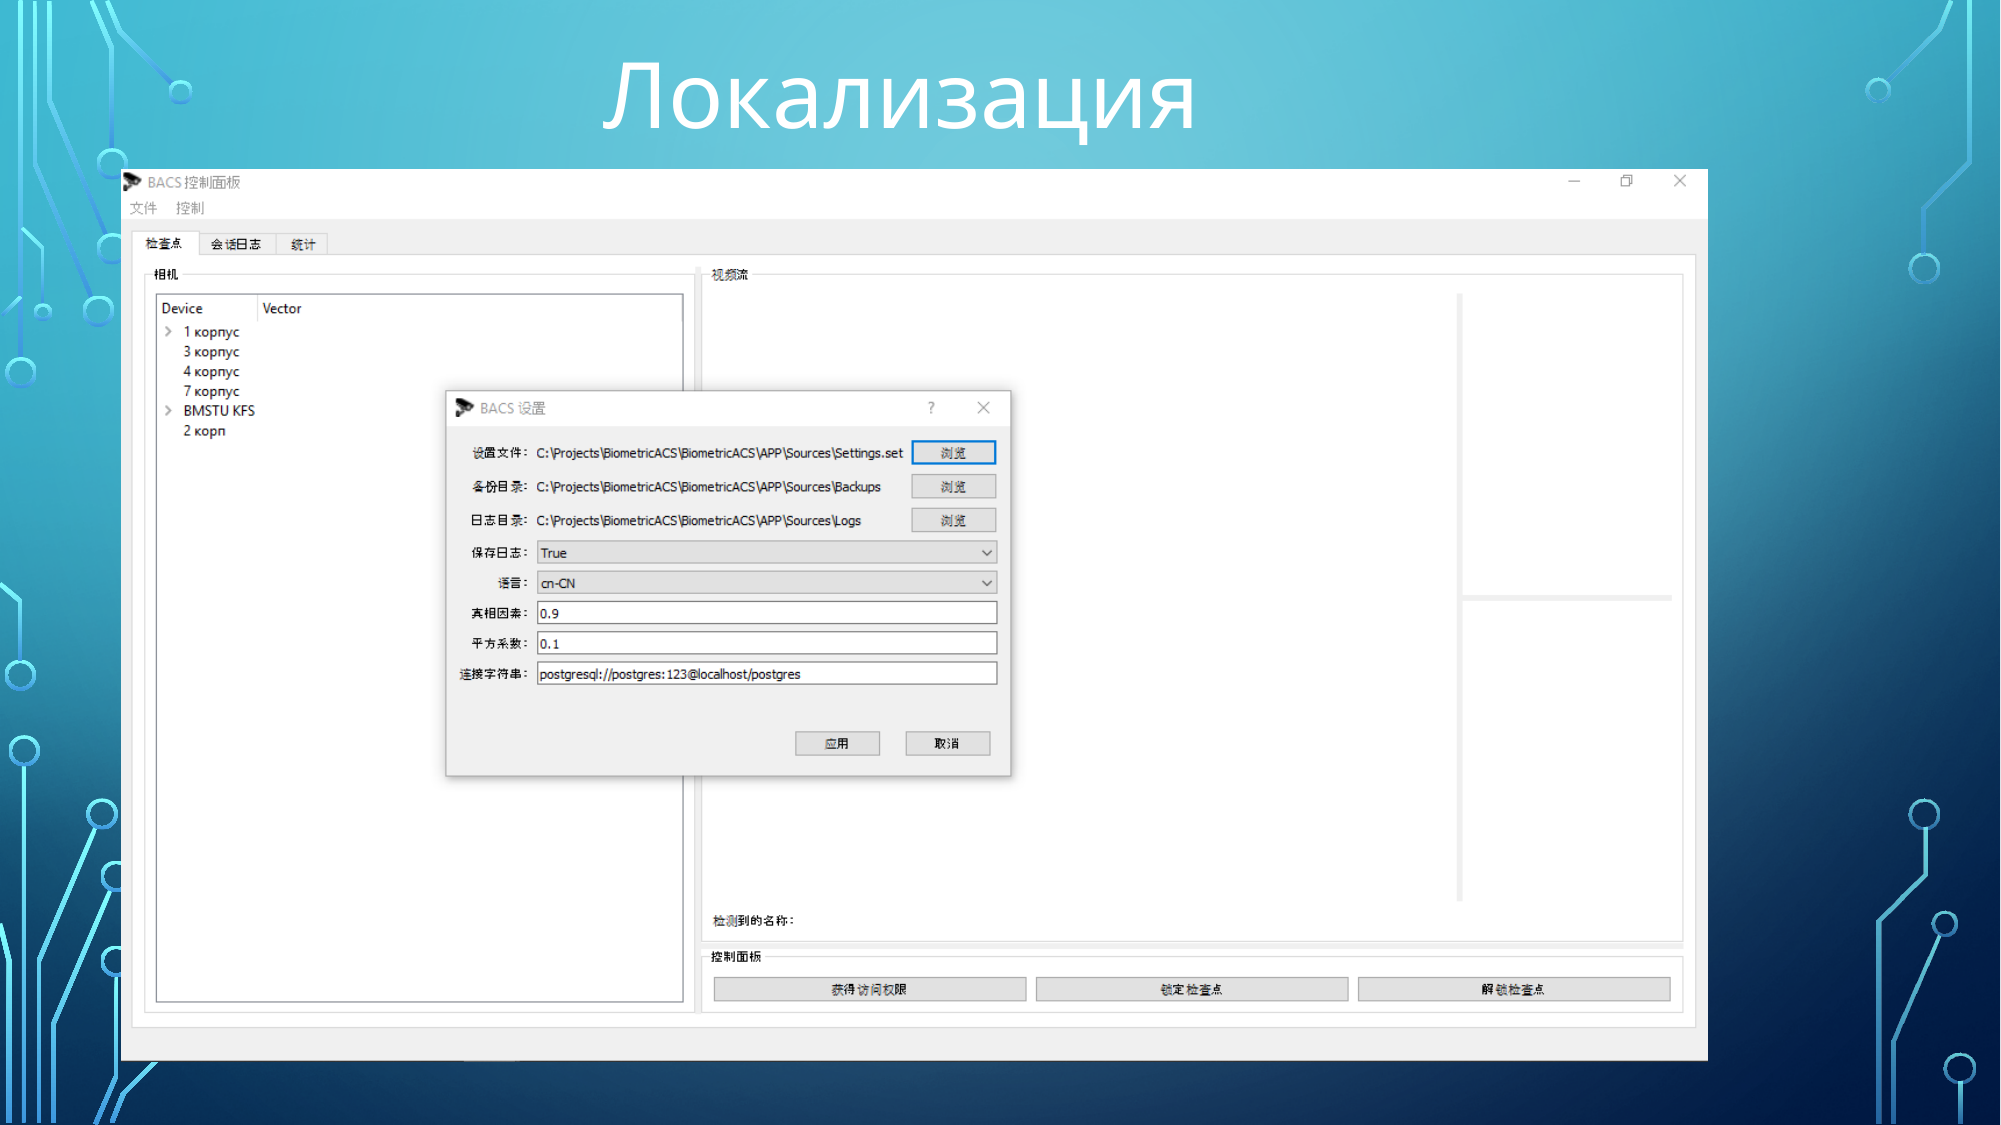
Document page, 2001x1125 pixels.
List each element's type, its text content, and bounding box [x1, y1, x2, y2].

text_box Локализация [588, 27, 1242, 169]
picture [121, 169, 1709, 1062]
